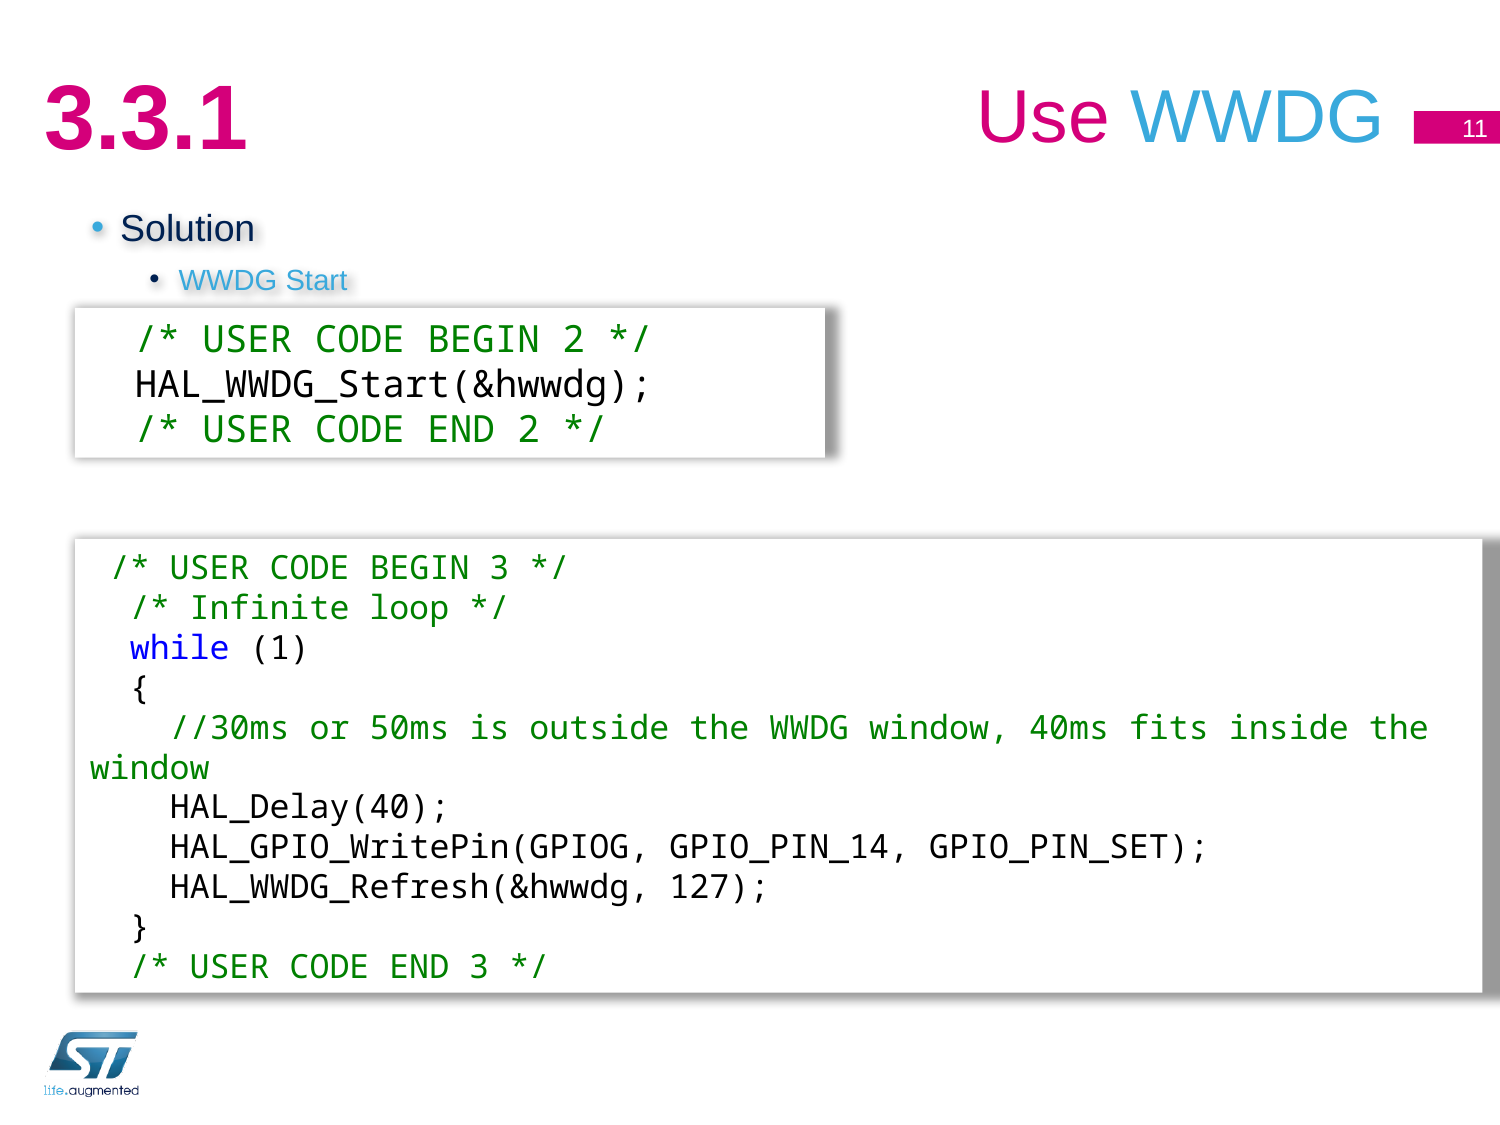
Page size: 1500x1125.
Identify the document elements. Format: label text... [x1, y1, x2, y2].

title Use WWDG [74, 18, 1400, 192]
slide_number 11 [1413, 111, 1500, 144]
text_box /* USER CODE BEGIN 2 */ HAL_WWDG_Start(&hwwdg); /* USER CODE END 2 */ [74, 307, 825, 458]
list Solution WWDG Start WWDG refresh [75, 196, 1427, 532]
picture [36, 1022, 147, 1103]
text_box 3.3.1 [29, 19, 313, 207]
text_box /* USER CODE BEGIN 3 */ /* Infinite loop */ while (1) { //30ms or 50ms is outside the WWDG window, 40ms fits inside the window HAL_Delay(40); HAL_GPIO_WritePin(GPIOG, GPIO_PIN_14, GPIO_PIN_SET); HAL_WWDG_Refresh(&hwwdg, 127); } /* USER CODE END 3 */ [75, 538, 1483, 993]
